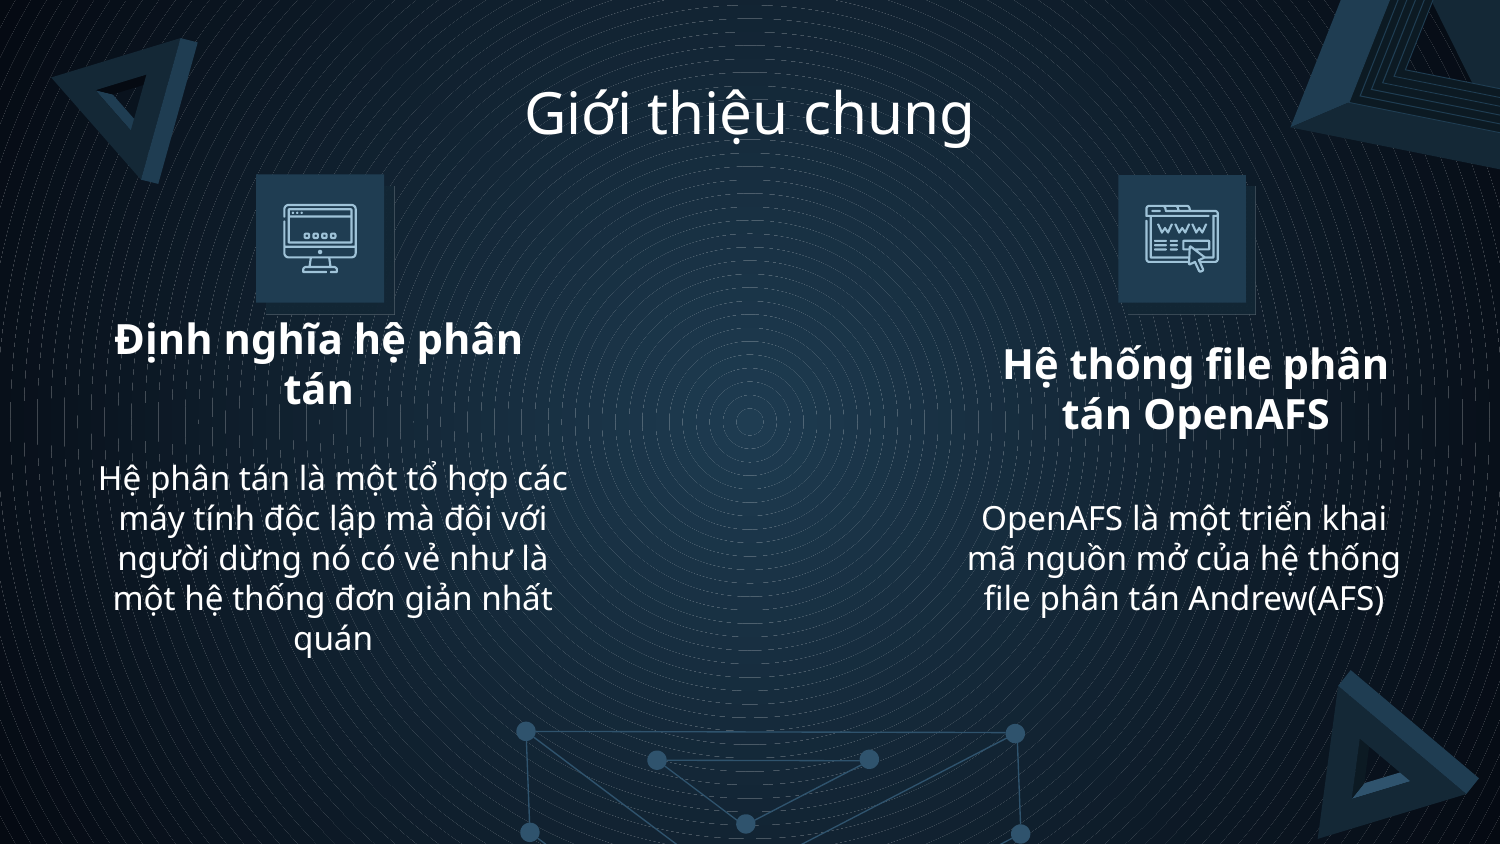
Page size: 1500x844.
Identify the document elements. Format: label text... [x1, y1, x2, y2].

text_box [283, 203, 358, 274]
subtitle Hệ phân tán là một tổ hợp các máy tính độc lập mà đội với người dừng nó có vẻ như là một hệ thống đơn giản nhất quán [69, 462, 598, 653]
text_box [1145, 204, 1220, 273]
text_box [1118, 175, 1246, 303]
subtitle Hệ thống file phân tán OpenAFS [979, 342, 1412, 433]
title Giới thiệu chung [116, 86, 1383, 135]
text_box [256, 174, 385, 303]
subtitle Định nghĩa hệ phân tán [77, 342, 561, 383]
subtitle OpenAFS là một triển khai mã nguồn mở của hệ thống file phân tán Andrew(AFS) [938, 496, 1431, 618]
